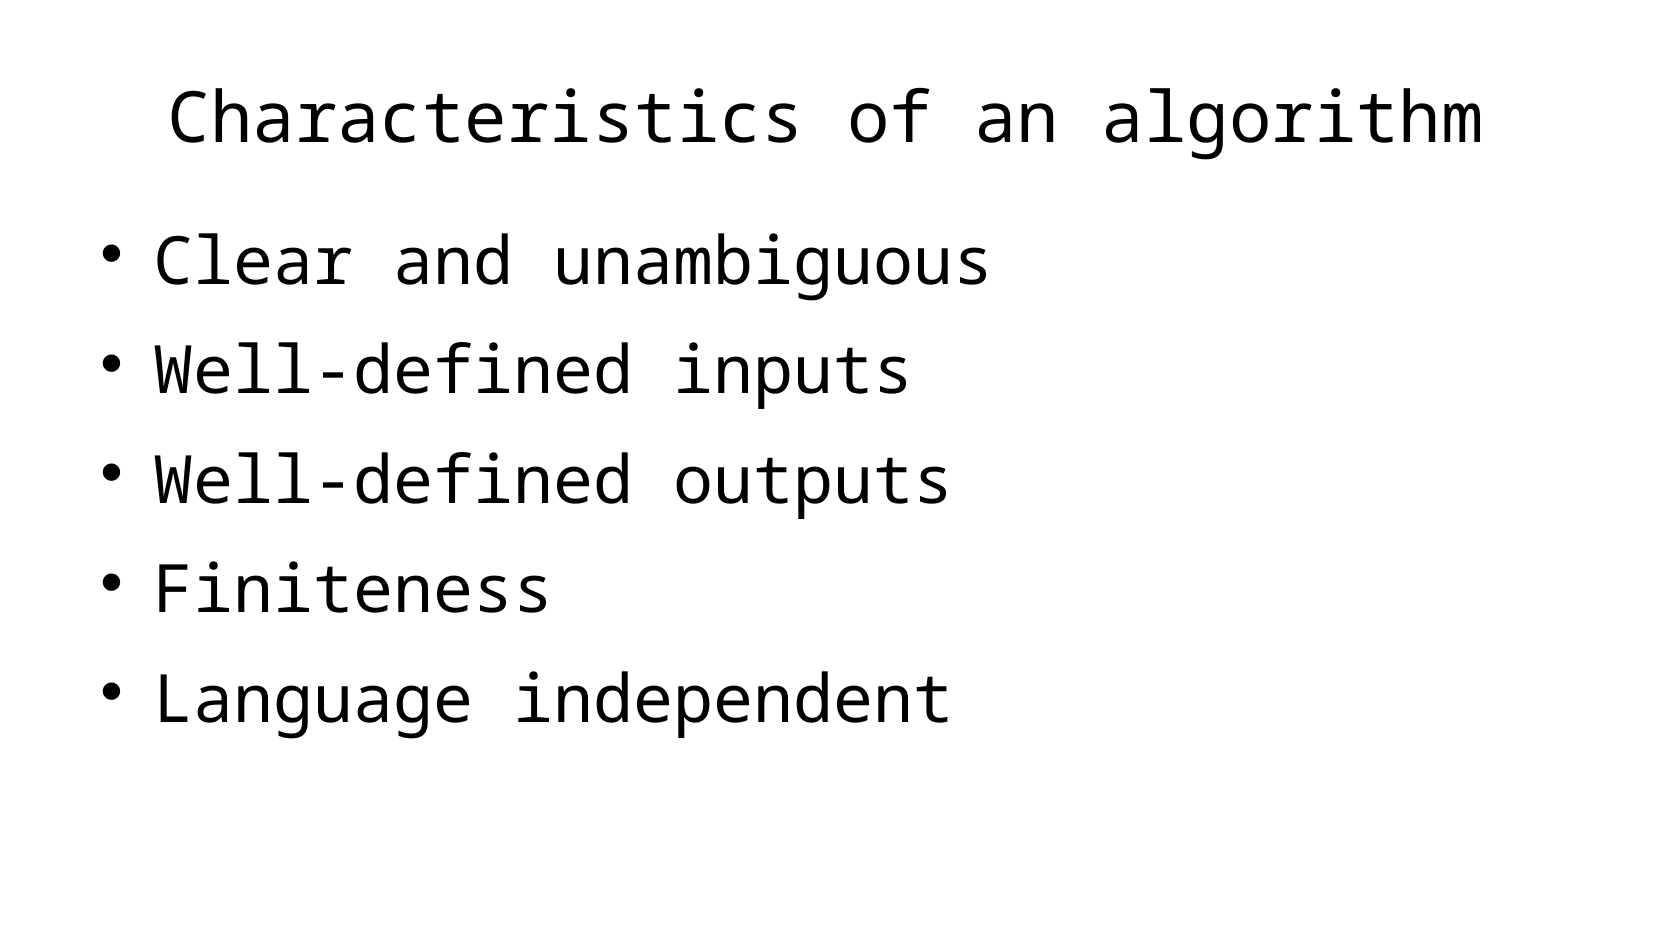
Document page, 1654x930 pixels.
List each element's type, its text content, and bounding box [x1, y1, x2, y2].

list Clear and unambiguous Well-defined inputs Well-defined outputs Finiteness Language independent [82, 217, 1571, 757]
title Characteristics of an algorithm [82, 37, 1571, 193]
